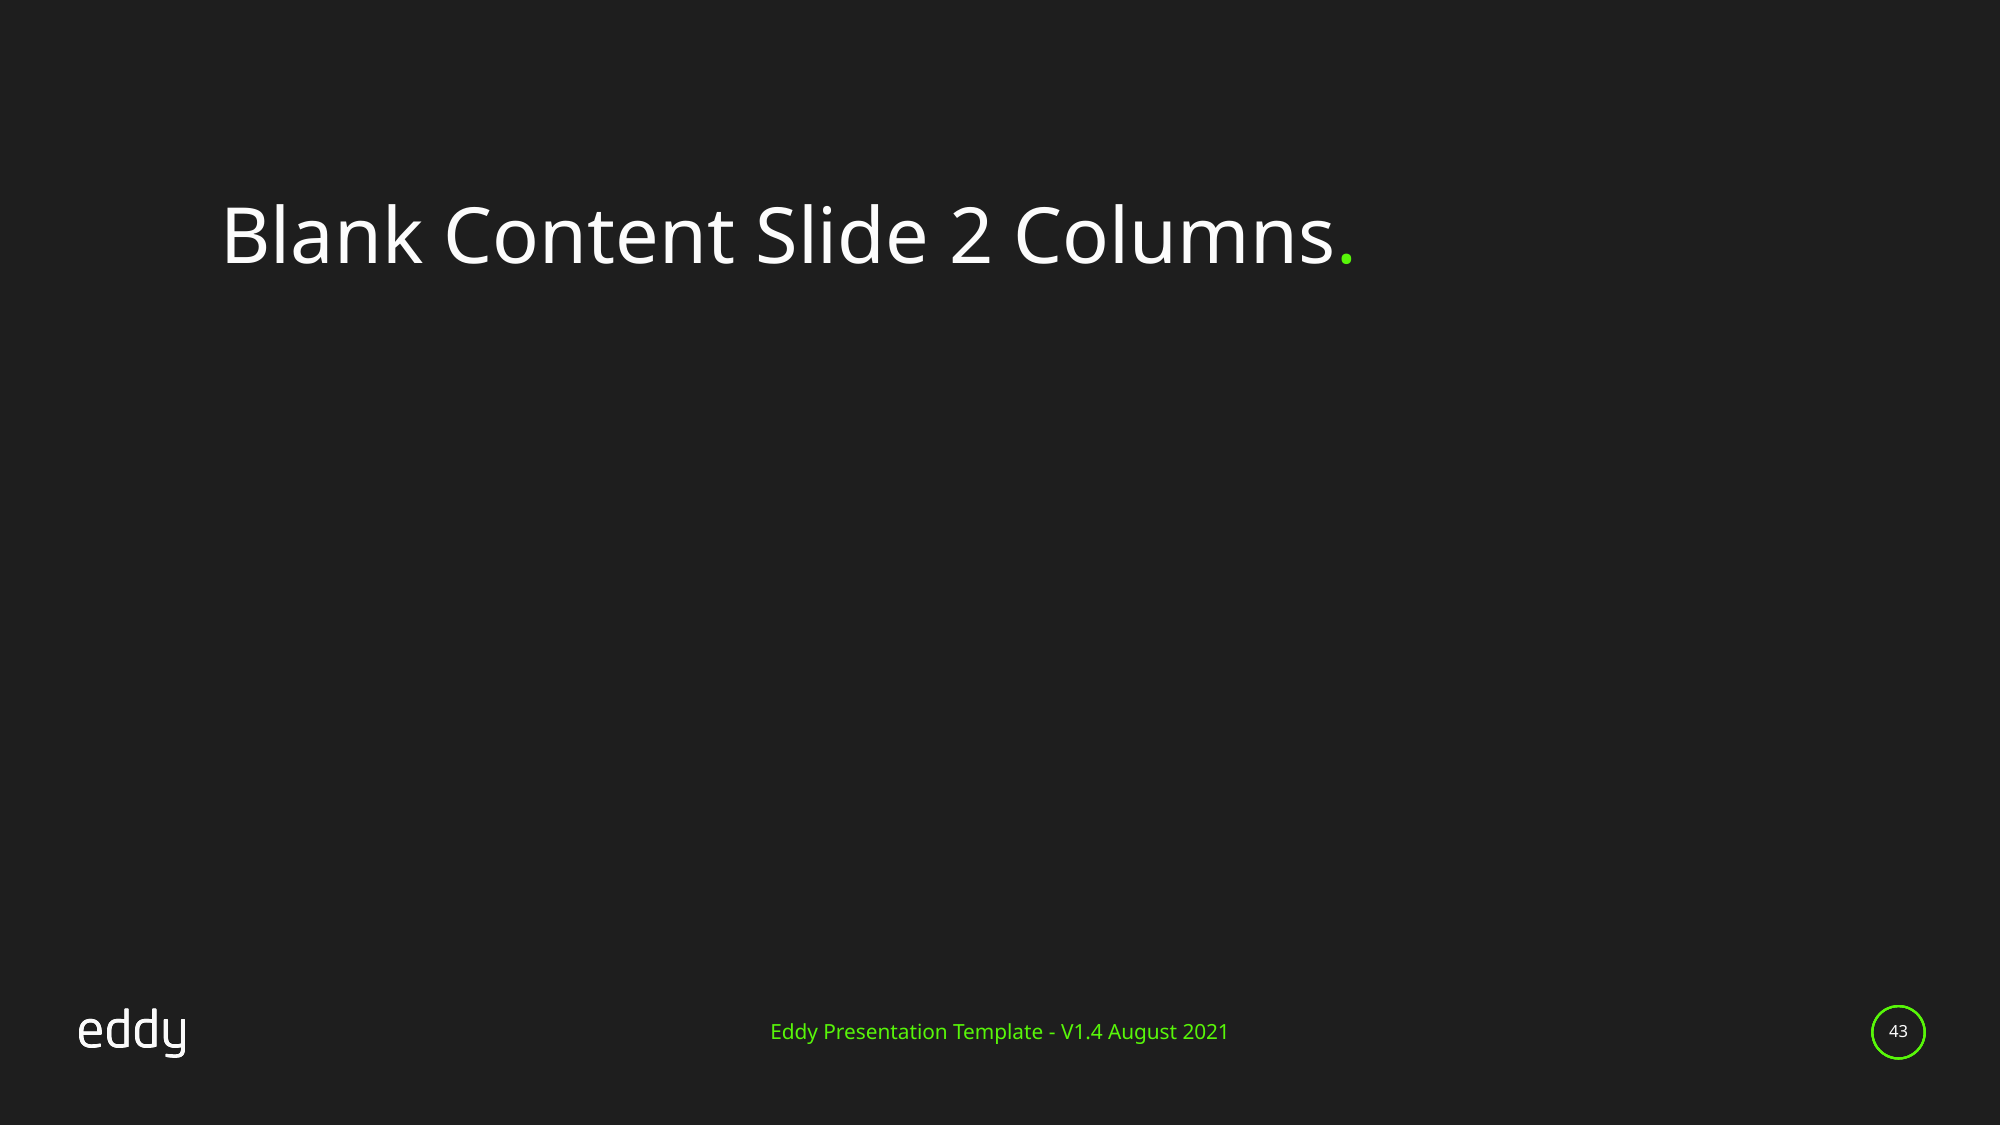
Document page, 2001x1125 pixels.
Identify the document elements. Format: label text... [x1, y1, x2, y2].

slide_number 43 [1797, 940, 2000, 1125]
picture [79, 1008, 185, 1058]
footer Eddy Presentation Template - V1.4 August 2021 [575, 940, 1424, 1125]
list Blank Content Slide 2 Columns. [220, 184, 1780, 433]
